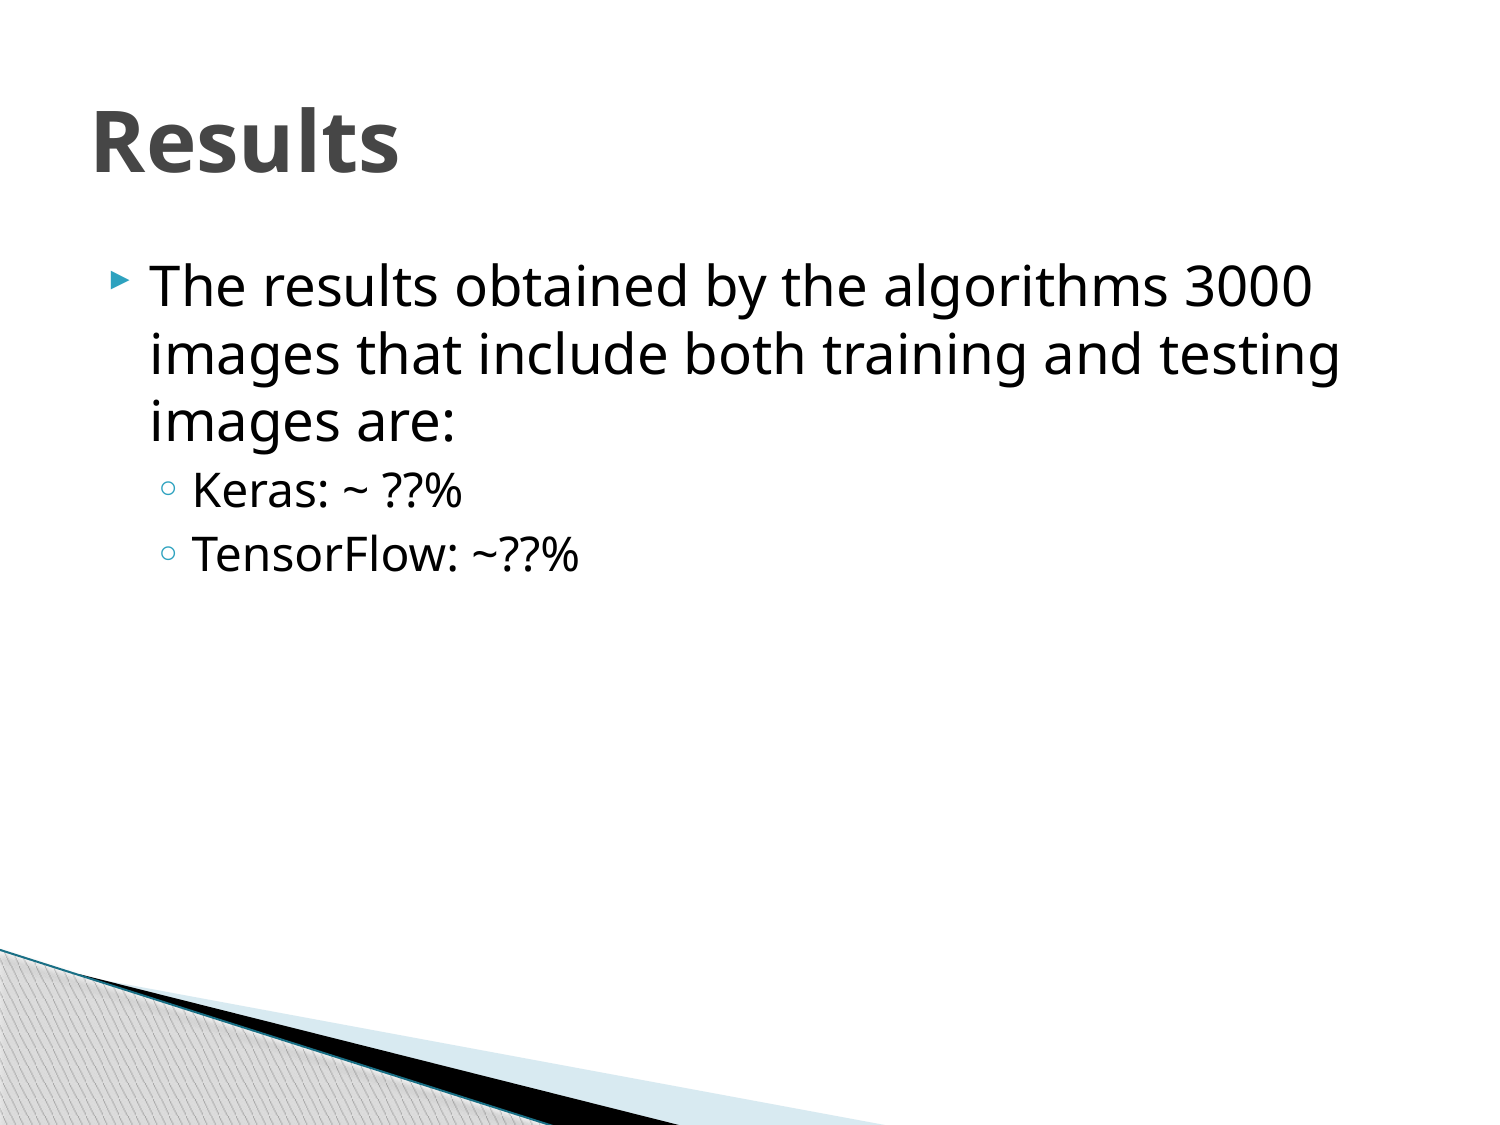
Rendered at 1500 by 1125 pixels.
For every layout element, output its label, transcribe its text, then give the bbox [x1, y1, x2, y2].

title Results [75, 45, 1425, 233]
list The results obtained by the algorithms 3000 images that include both training and testing images are: Keras: ~ ??% TensorFlow: ~??% [75, 243, 1425, 986]
